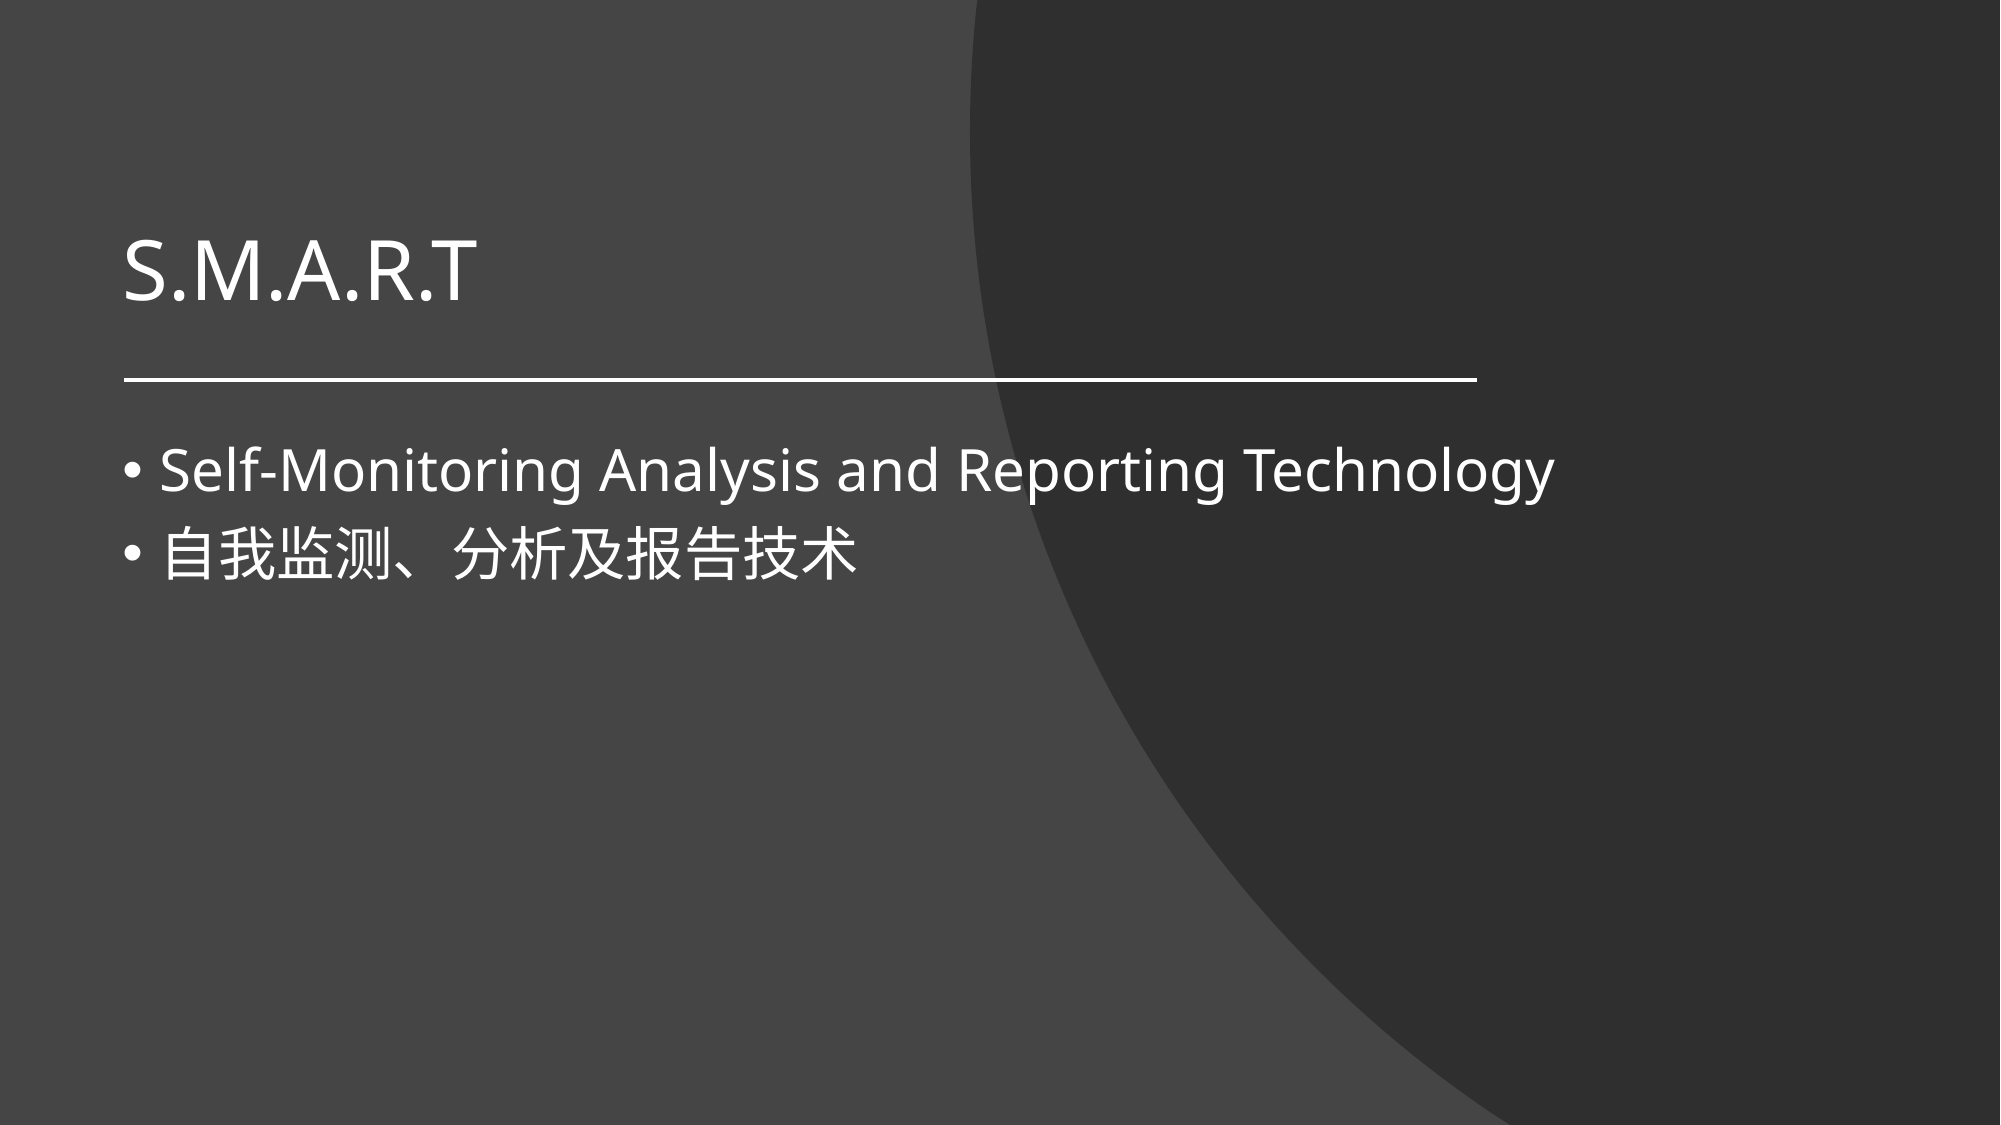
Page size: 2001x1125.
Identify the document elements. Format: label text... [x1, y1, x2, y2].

title S.M.A.R.T [107, 59, 1586, 327]
text_box [971, 0, 2000, 1125]
list Self-Monitoring Analysis and Reporting Technology 自我监测、分析及报告技术 [107, 433, 1586, 980]
